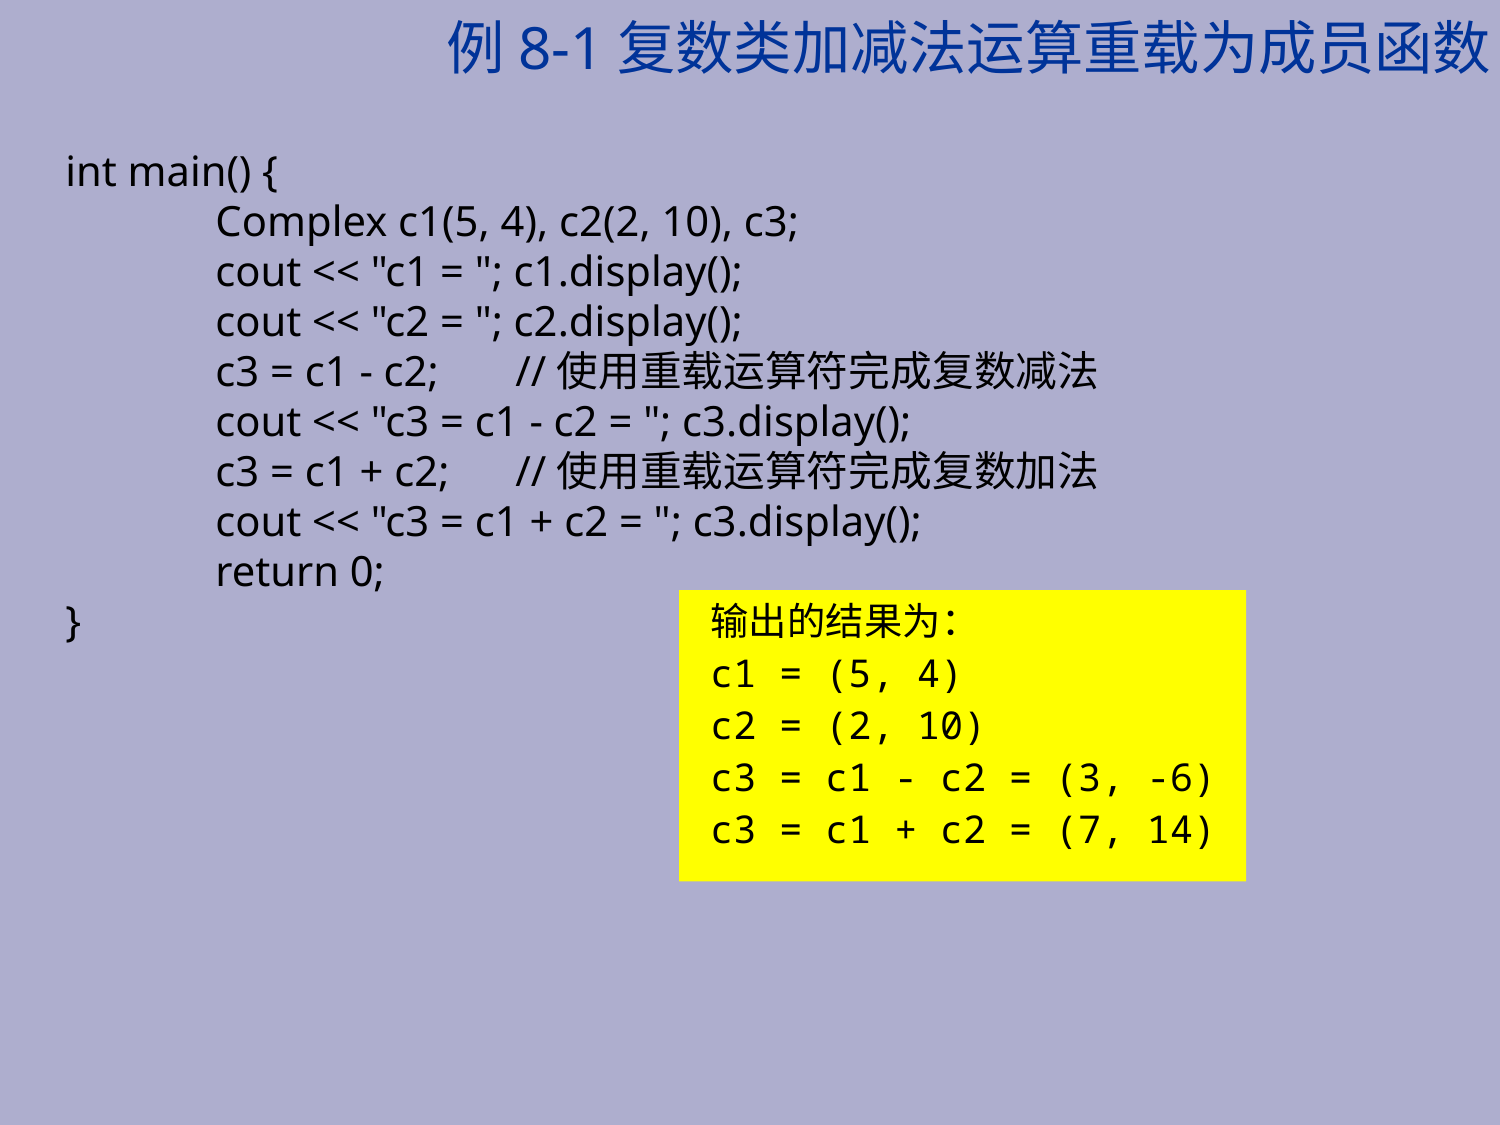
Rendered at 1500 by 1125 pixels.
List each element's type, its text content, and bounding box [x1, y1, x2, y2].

text_box 输出的结果为： c1 = (5, 4) c2 = (2, 10) c3 = c1 - c2 = (3, -6) c3 = c1 + c2 = (7, 14) [679, 590, 1247, 882]
title 例8-1复数类加减法运算重载为成员函数 [431, 0, 1500, 118]
list int main() { Complex c1(5, 4), c2(2, 10), c3; cout << "c1 = "; c1.display(); cout << "c2 = "; c2.display(); c3 = c1 - c2; //使用重载运算符完成复数减法 cout << "c3 = c1 - c2 = "; c3.display(); c3 = c1 + c2; //使用重载运算符完成复数加法 cout << "c3 = c1 + c2 = "; c3.display(); return 0; } [32, 137, 1168, 1043]
